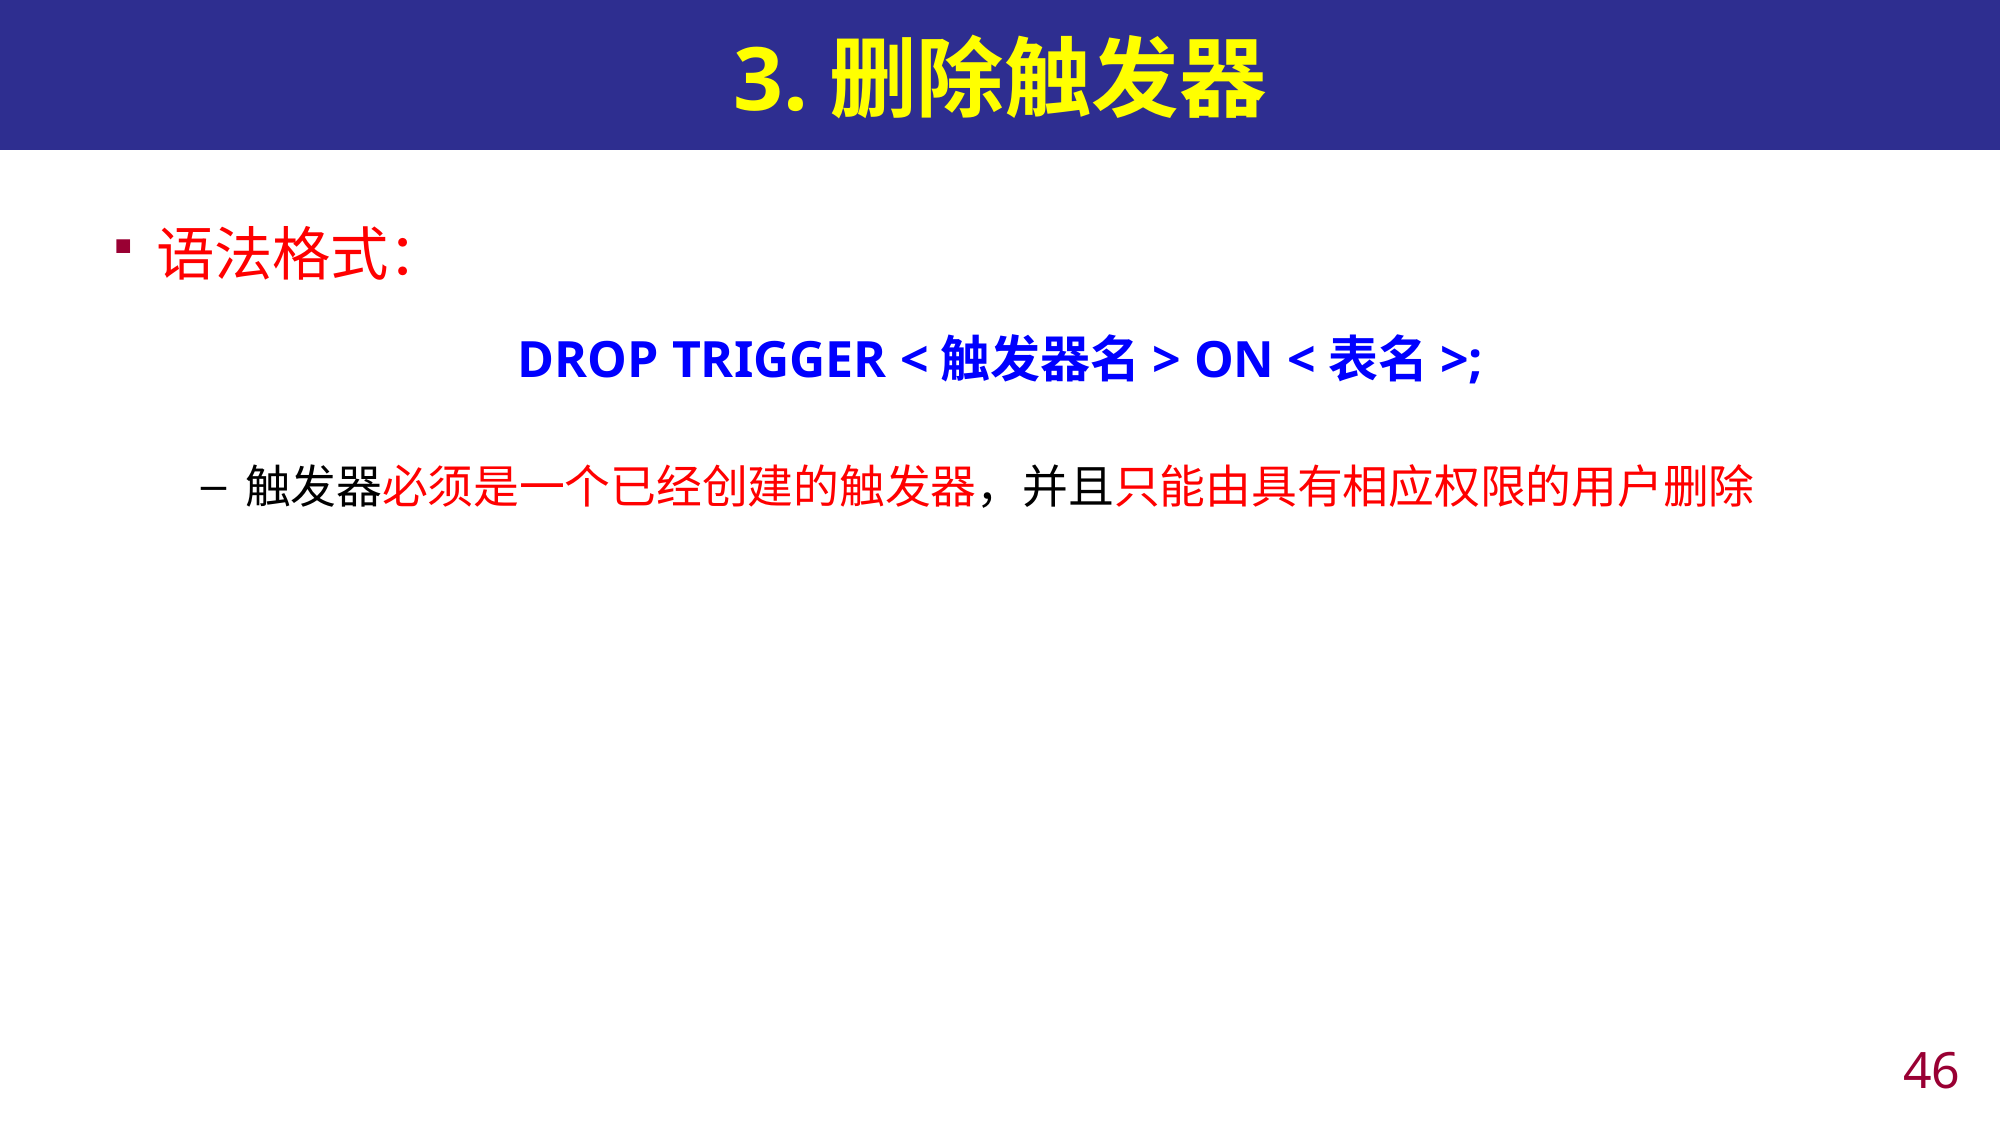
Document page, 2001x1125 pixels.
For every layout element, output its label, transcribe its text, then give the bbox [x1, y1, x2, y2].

title 3.删除触发器 [0, 0, 2000, 150]
list 语法格式： DROP TRIGGER <触发器名> ON <表名>; 触发器必须是一个已经创建的触发器，并且只能由具有相应权限的用户删除 [97, 174, 1904, 1073]
slide_number 45 [1550, 1048, 1975, 1096]
